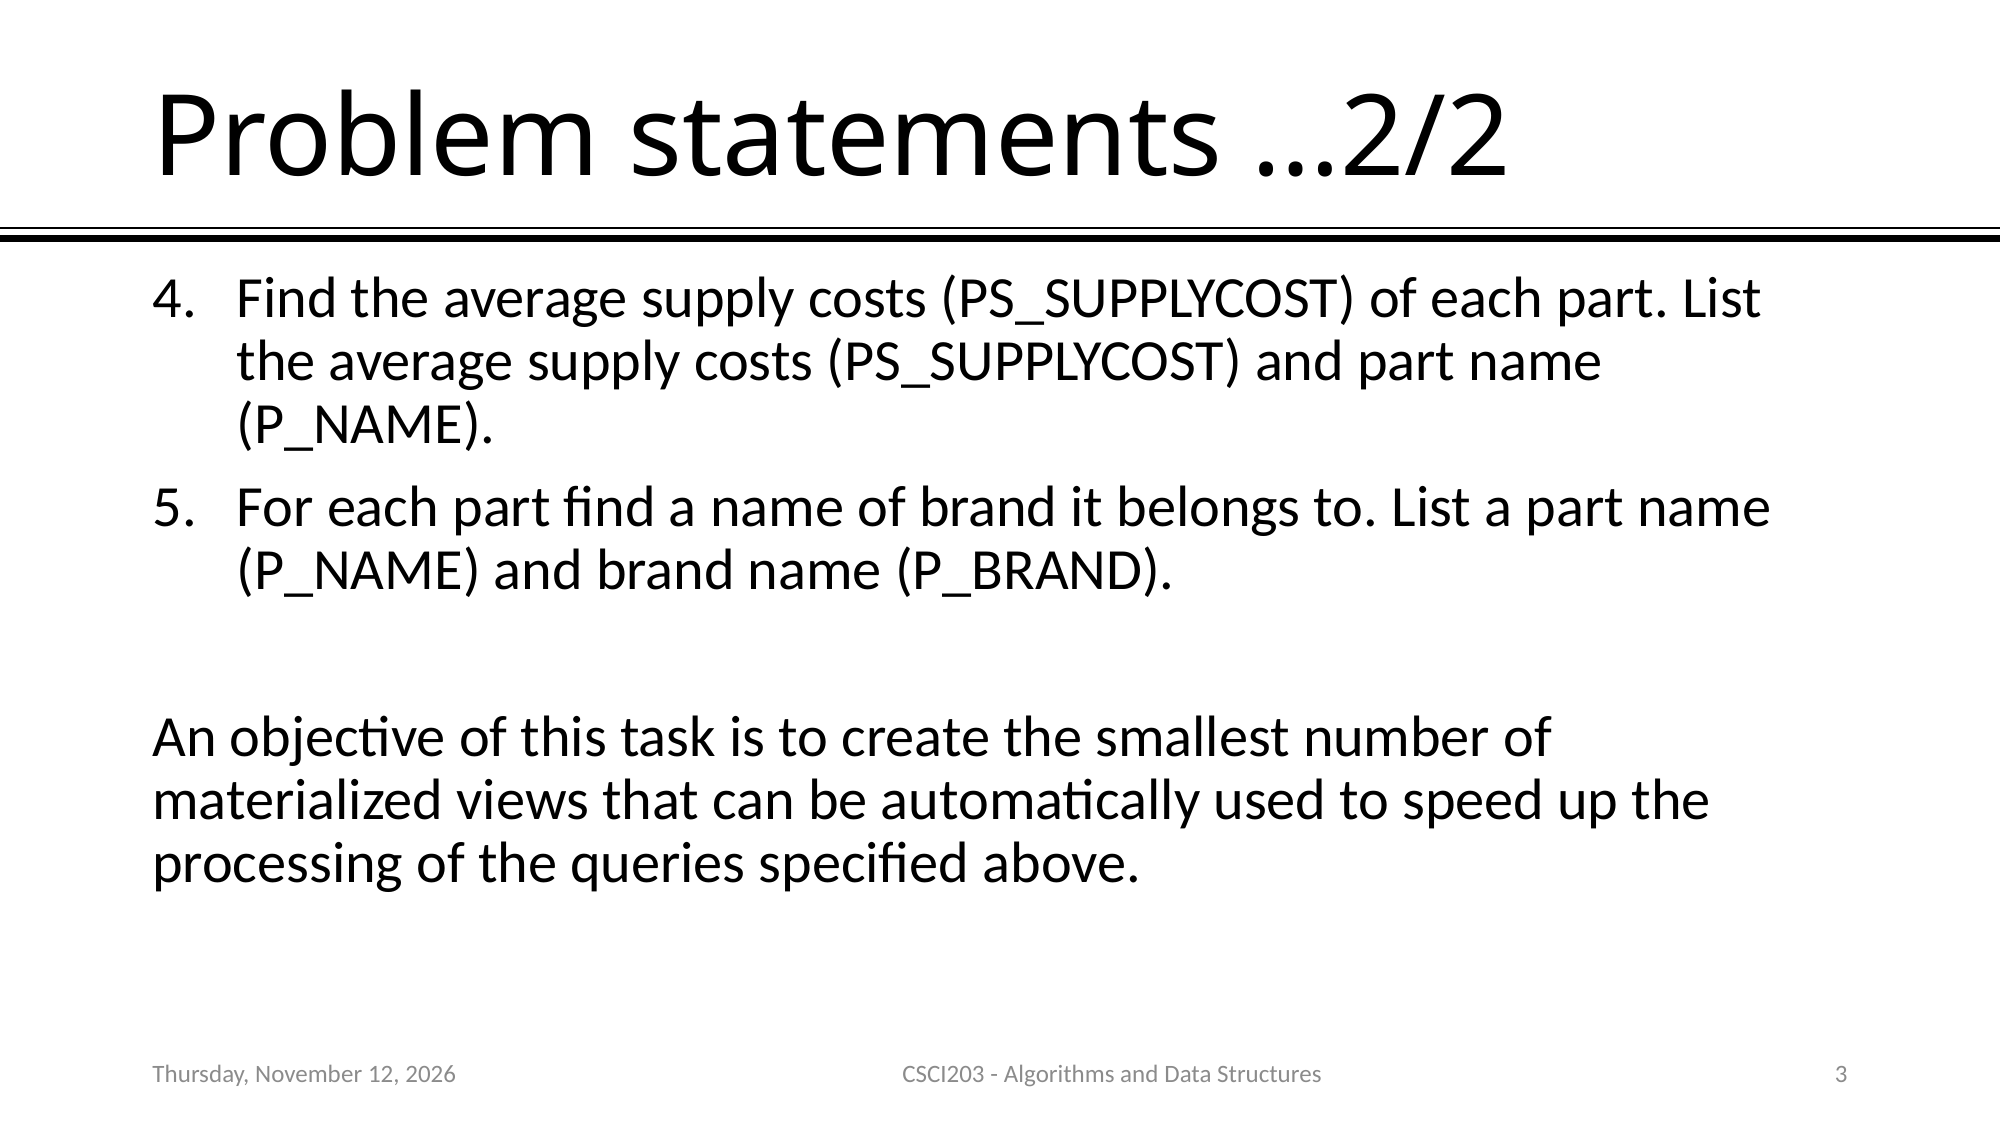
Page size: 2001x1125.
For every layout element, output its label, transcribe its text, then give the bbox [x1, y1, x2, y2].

footer CSCI203 - Algorithms and Data Structures [662, 1042, 1338, 1103]
slide_number 3 [1412, 1042, 1863, 1103]
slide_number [137, 1042, 588, 1103]
list Find the average supply costs (PS_SUPPLYCOST) of each part. List the average supply costs (PS_SUPPLYCOST) and part name (P_NAME). For each part find a name of brand it belongs to. List a part name (P_NAME) and brand name (P_BRAND). An objective of this task is to create the smallest number of materialized views that can be automatically used to speed up the processing of the queries specified above. [137, 259, 1863, 1024]
title Problem statements …2/2 [137, 59, 1863, 218]
